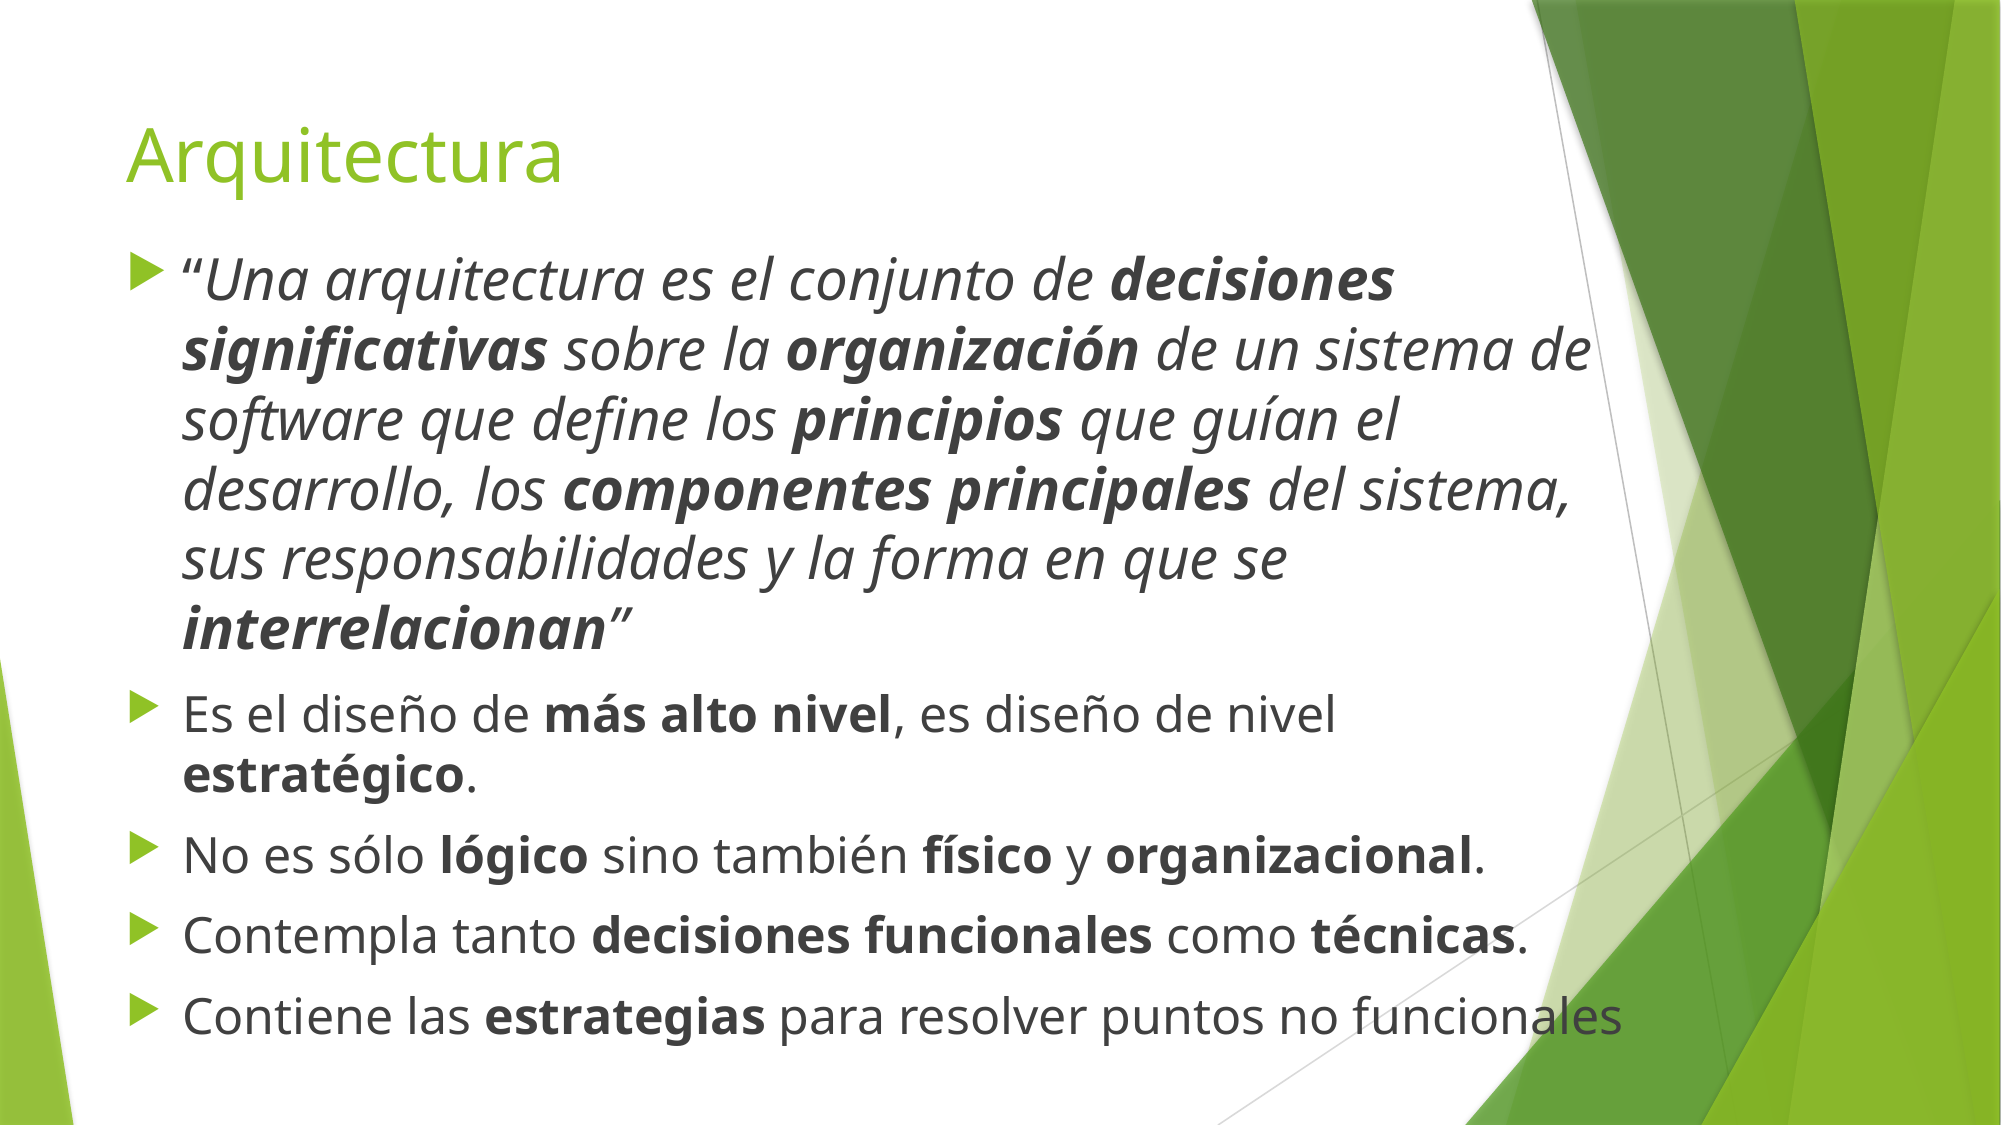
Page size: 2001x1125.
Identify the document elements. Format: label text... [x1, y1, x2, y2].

title Arquitectura [111, 99, 1522, 234]
list “Una arquitectura es el conjunto de decisiones significativas sobre la organización de un sistema de software que define los principios que guían el desarrollo, los componentes principales del sistema, sus responsabilidades y la forma en que se interrelacionan” Es el diseño de más alto nivel, es diseño de nivel estratégico. No es sólo lógico sino también físico y organizacional. Contempla tanto decisiones funcionales como técnicas. Contiene las estrategias para resolver puntos no funcionales [111, 234, 1659, 1107]
